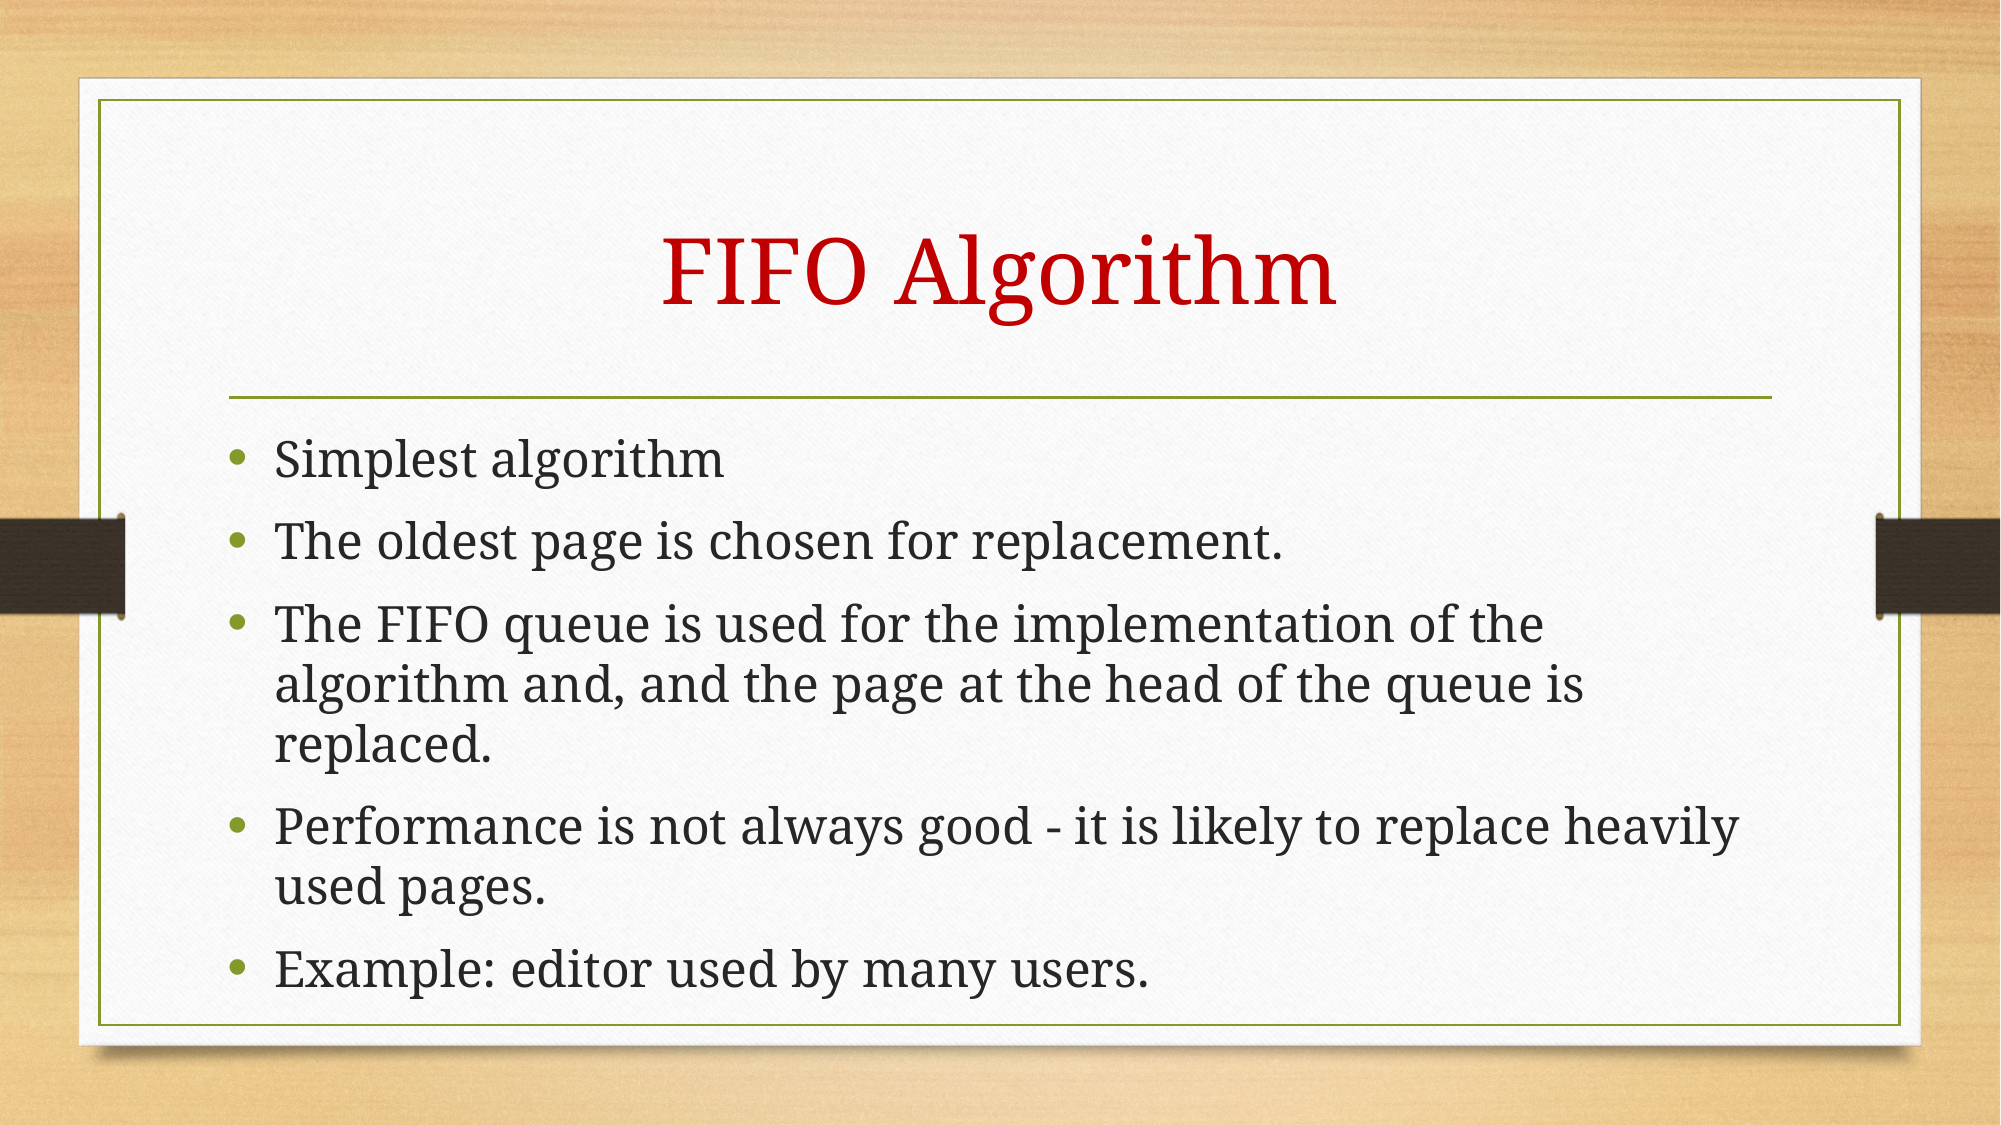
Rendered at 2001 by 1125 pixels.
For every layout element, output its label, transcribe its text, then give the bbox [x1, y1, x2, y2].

title FIFO Algorithm [212, 161, 1788, 375]
list Simplest algorithm The oldest page is chosen for replacement. The FIFO queue is used for the implementation of the algorithm and, and the page at the head of the queue is replaced. Performance is not always good - it is likely to replace heavily used pages. Example: editor used by many users. [212, 419, 1788, 964]
picture [0, 0, 2001, 1125]
